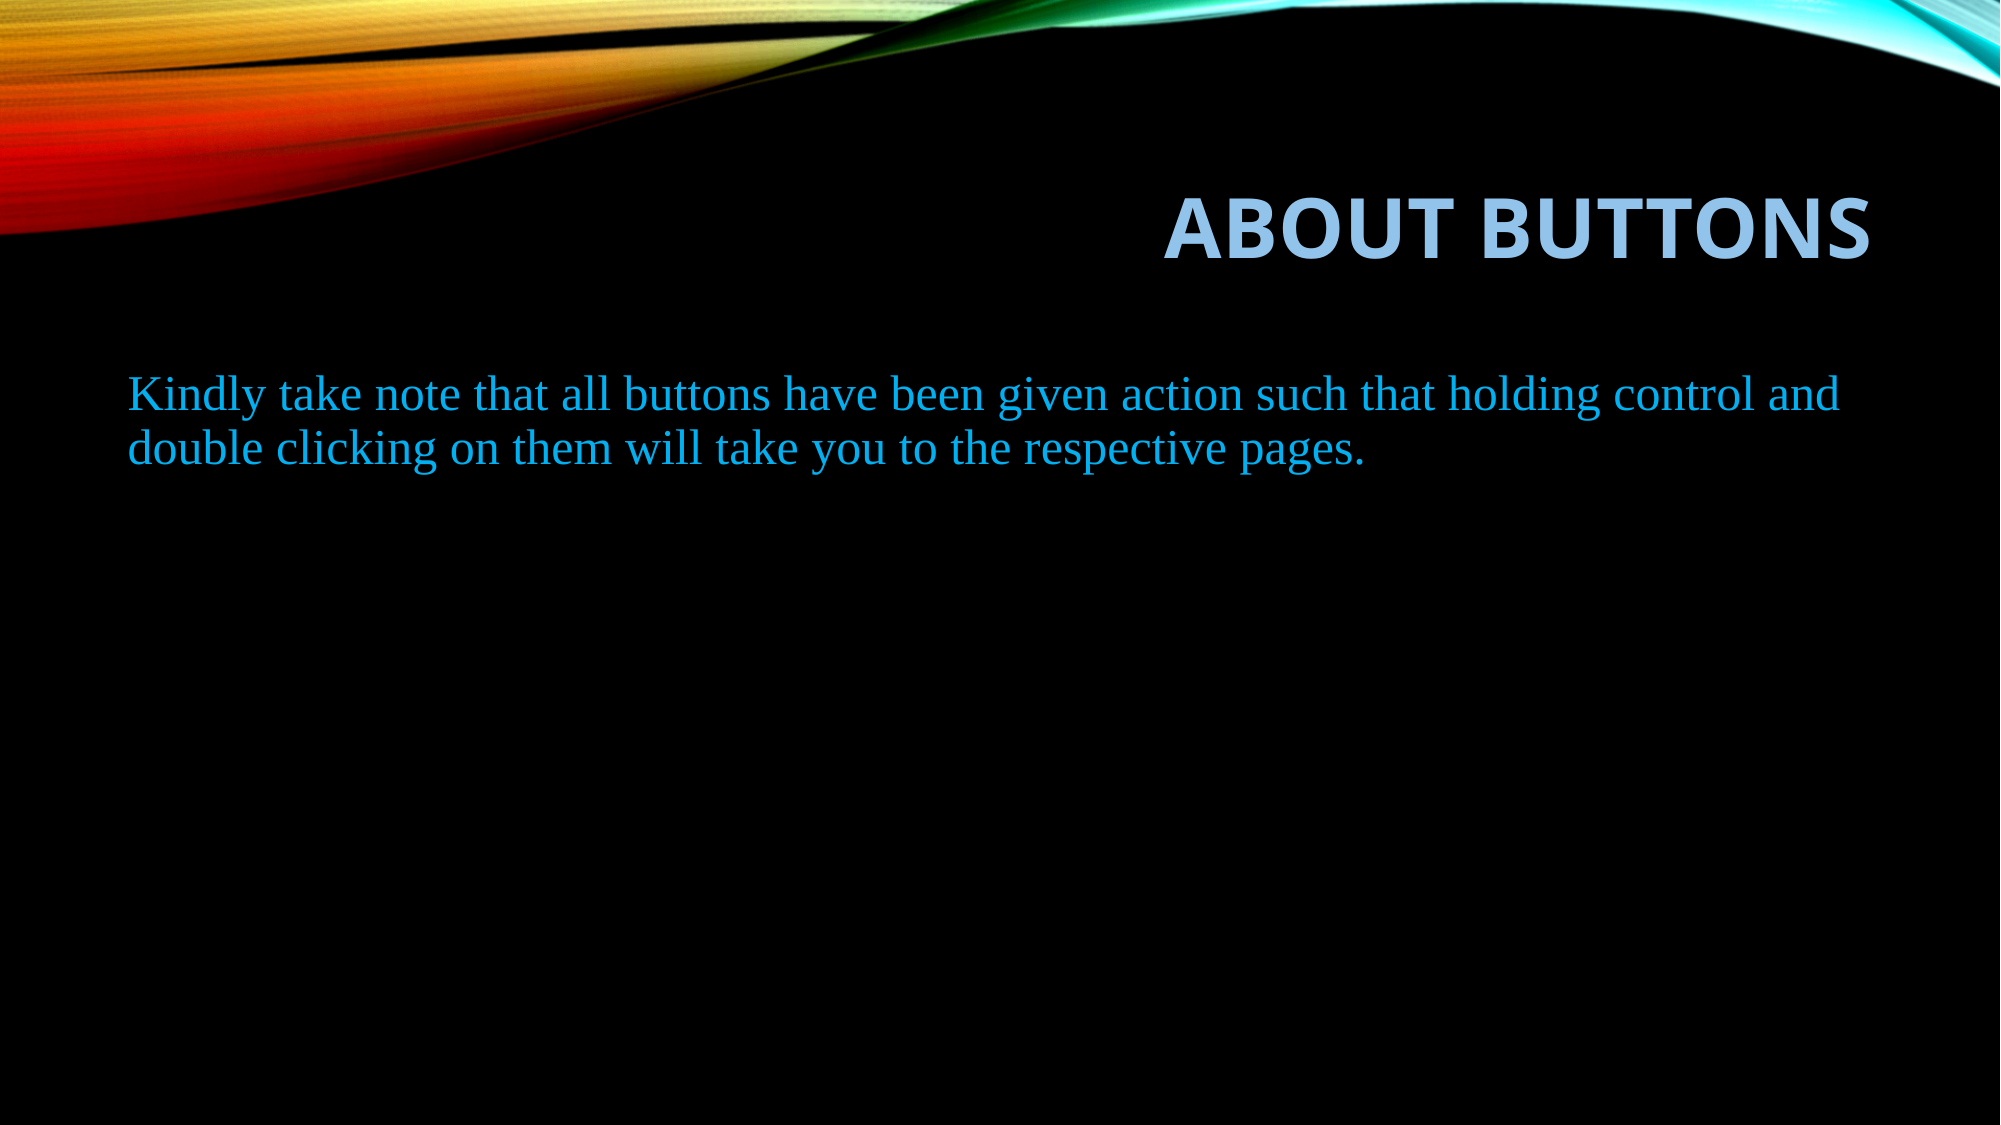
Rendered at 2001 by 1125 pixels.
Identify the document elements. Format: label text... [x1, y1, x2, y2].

title ABOUT BUTTONS [474, 125, 1888, 338]
list Kindly take note that all buttons have been given action such that holding control and double clicking on them will take you to the respective pages. [112, 360, 1888, 1021]
picture [0, 0, 2000, 237]
